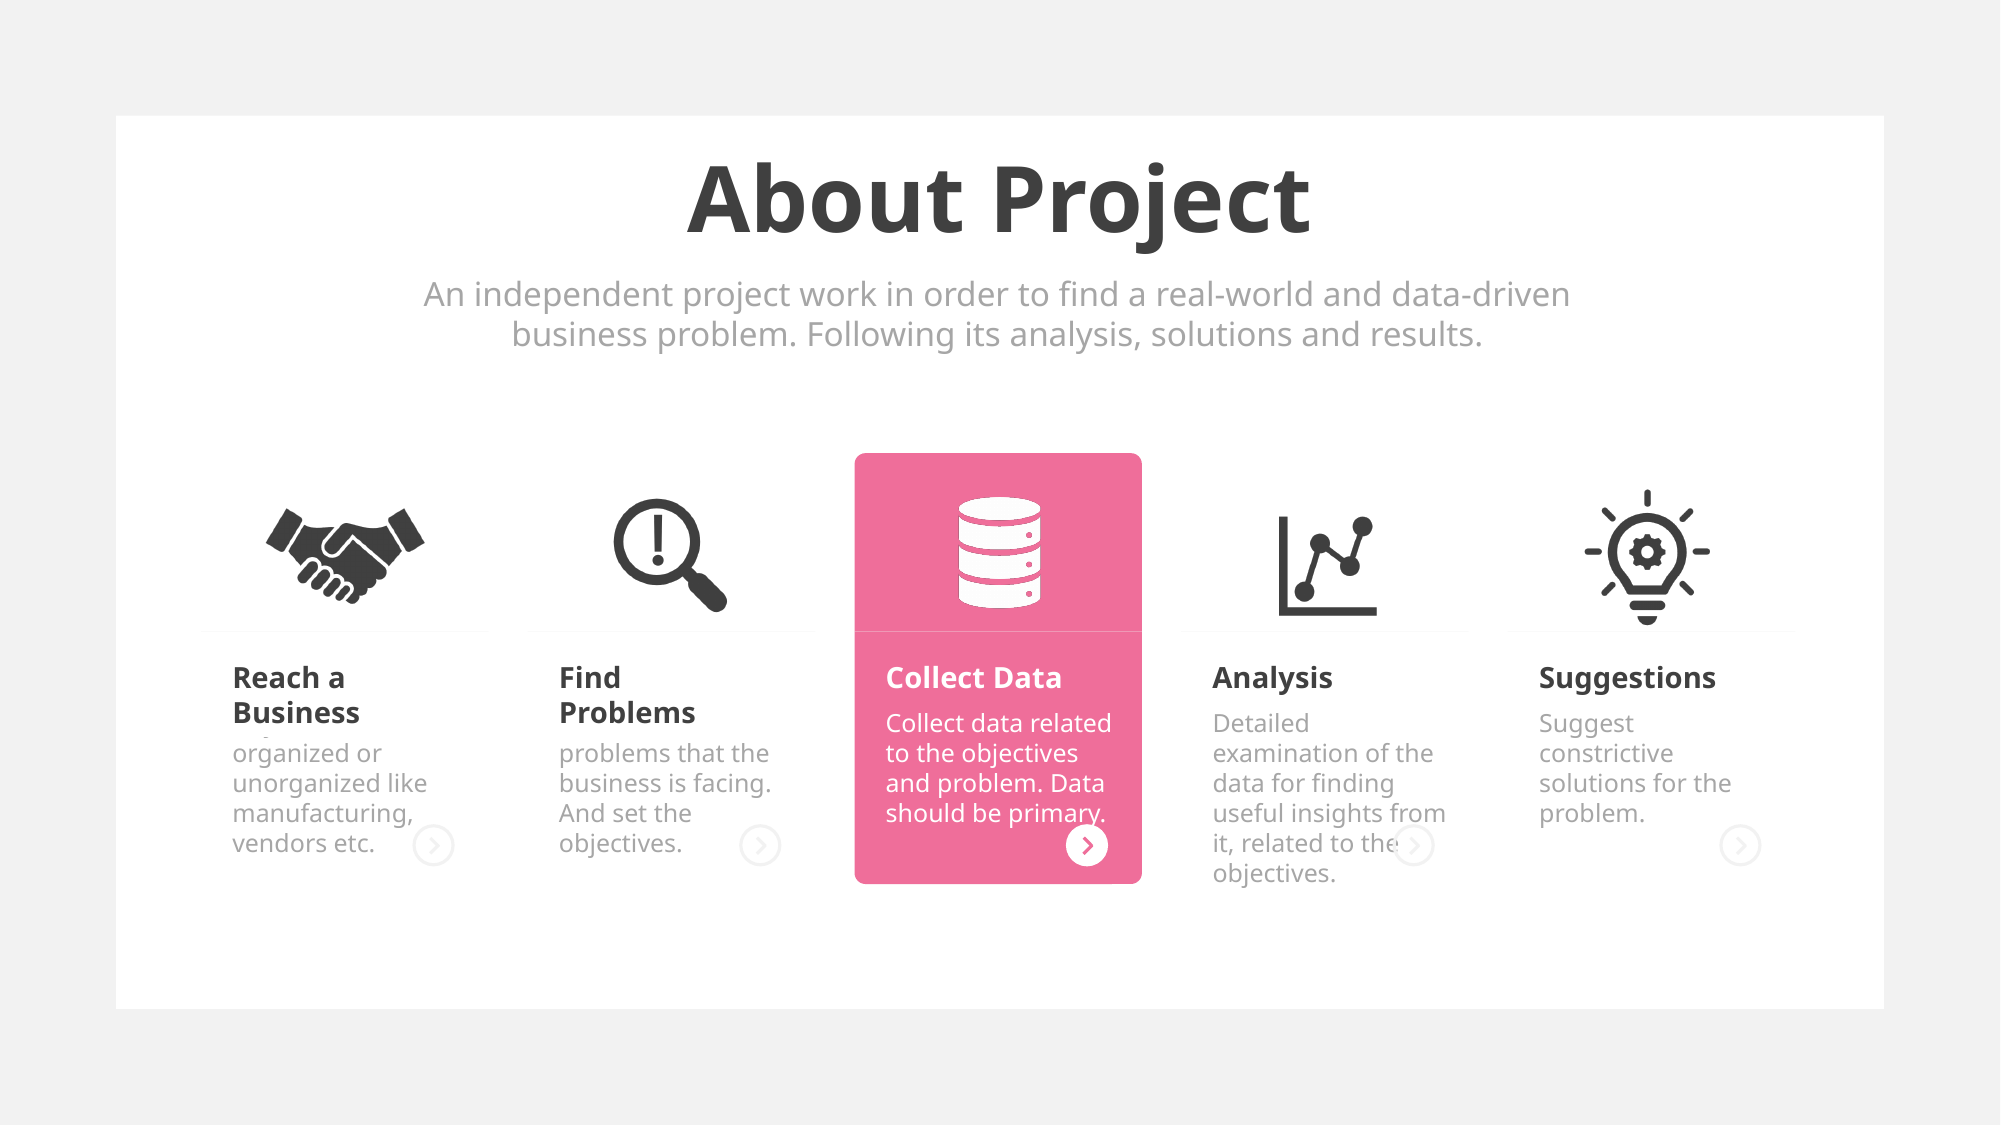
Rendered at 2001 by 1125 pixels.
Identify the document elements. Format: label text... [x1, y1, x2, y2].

picture [1573, 483, 1724, 634]
text_box About Project [639, 133, 1360, 259]
picture [602, 487, 738, 623]
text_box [1507, 453, 1796, 885]
picture [929, 482, 1070, 623]
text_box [527, 453, 816, 885]
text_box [201, 453, 489, 885]
text_box An independent project work in order to find a real-world and data-driven business problem. Following its analysis, solutions and results. [360, 265, 1637, 361]
picture [1259, 498, 1395, 634]
picture [257, 468, 433, 644]
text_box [1181, 453, 1469, 885]
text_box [854, 453, 1142, 885]
